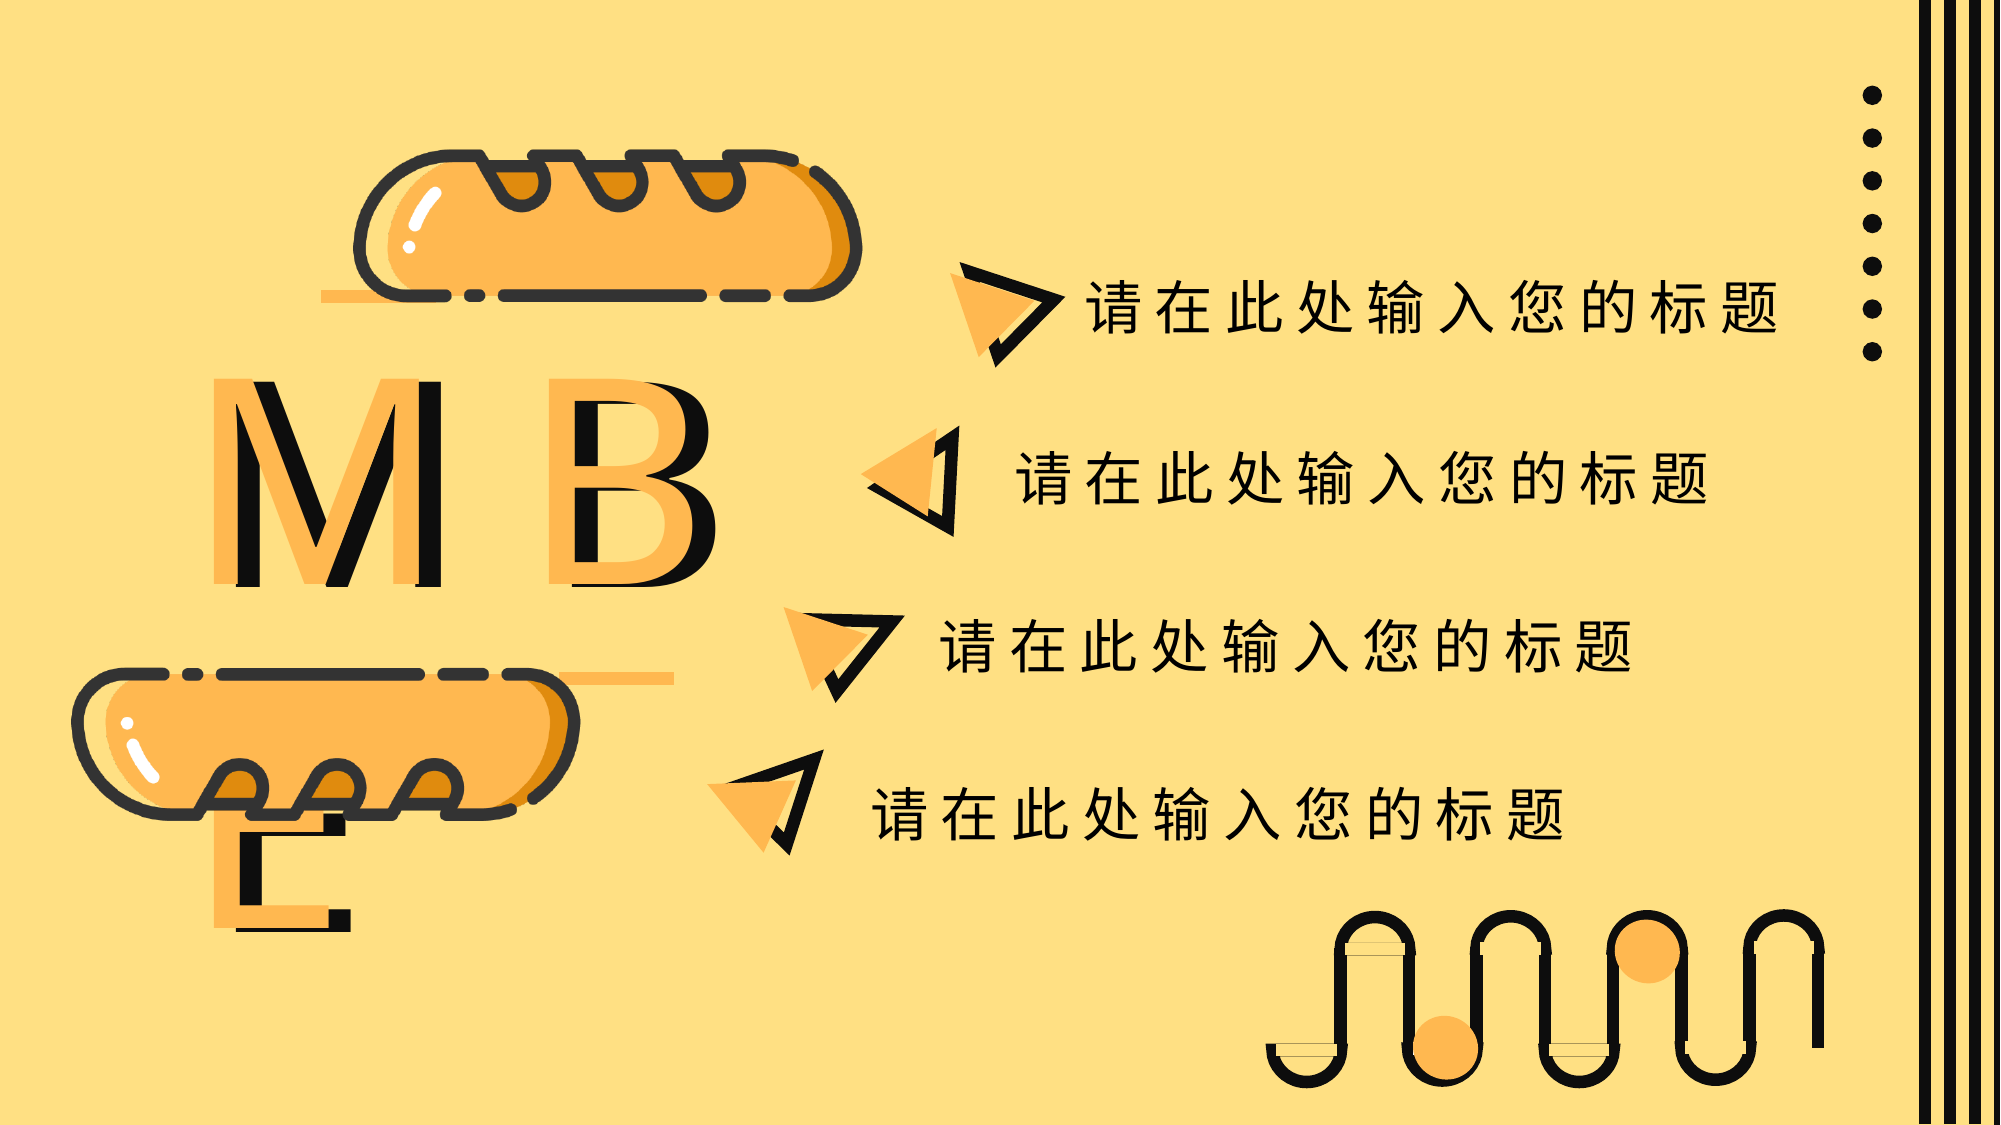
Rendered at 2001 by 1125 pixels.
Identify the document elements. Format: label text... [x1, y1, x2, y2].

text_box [0, 0, 960, 1019]
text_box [702, 752, 827, 836]
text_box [1272, 915, 1819, 1083]
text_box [1863, 0, 2000, 1125]
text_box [938, 260, 1038, 341]
text_box 请在此处输入您的标题 [960, 602, 1712, 688]
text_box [771, 595, 896, 678]
text_box 请在此处输入您的标题 [960, 434, 1787, 520]
text_box 请在此处输入您的标题 [1015, 263, 1857, 349]
text_box 请在此处输入您的标题 [960, 771, 1643, 856]
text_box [875, 421, 973, 513]
